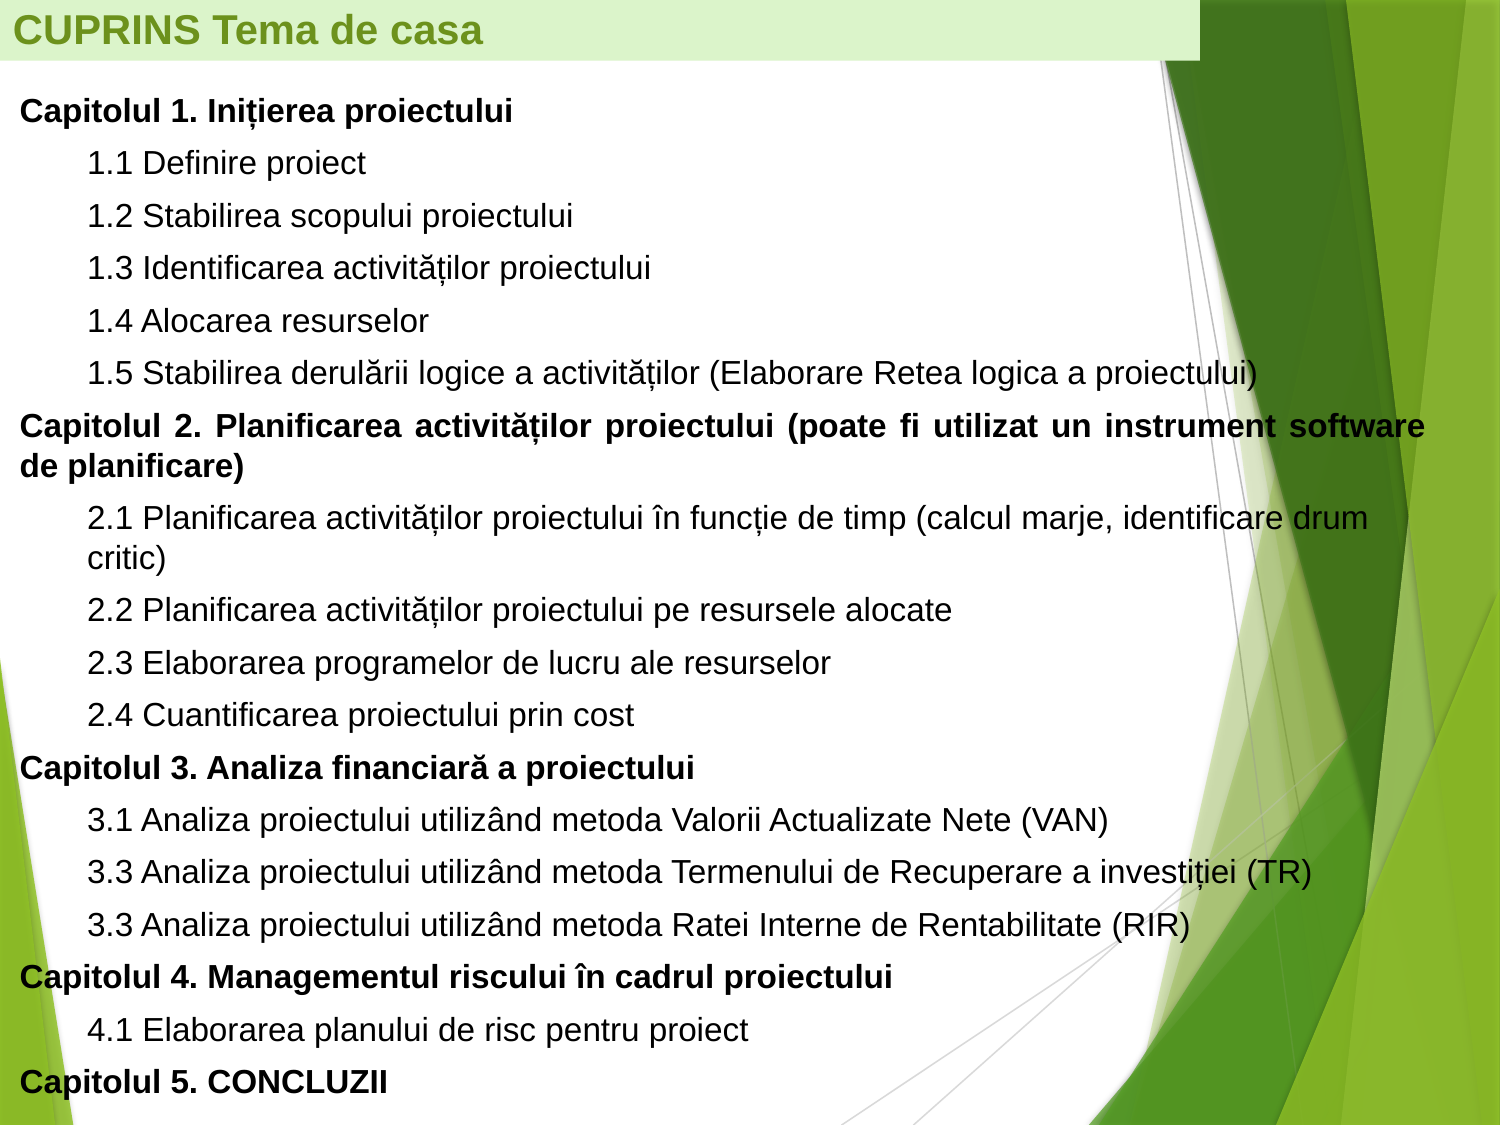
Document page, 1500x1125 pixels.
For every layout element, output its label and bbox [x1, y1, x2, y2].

text_box [0, 0, 1500, 1125]
